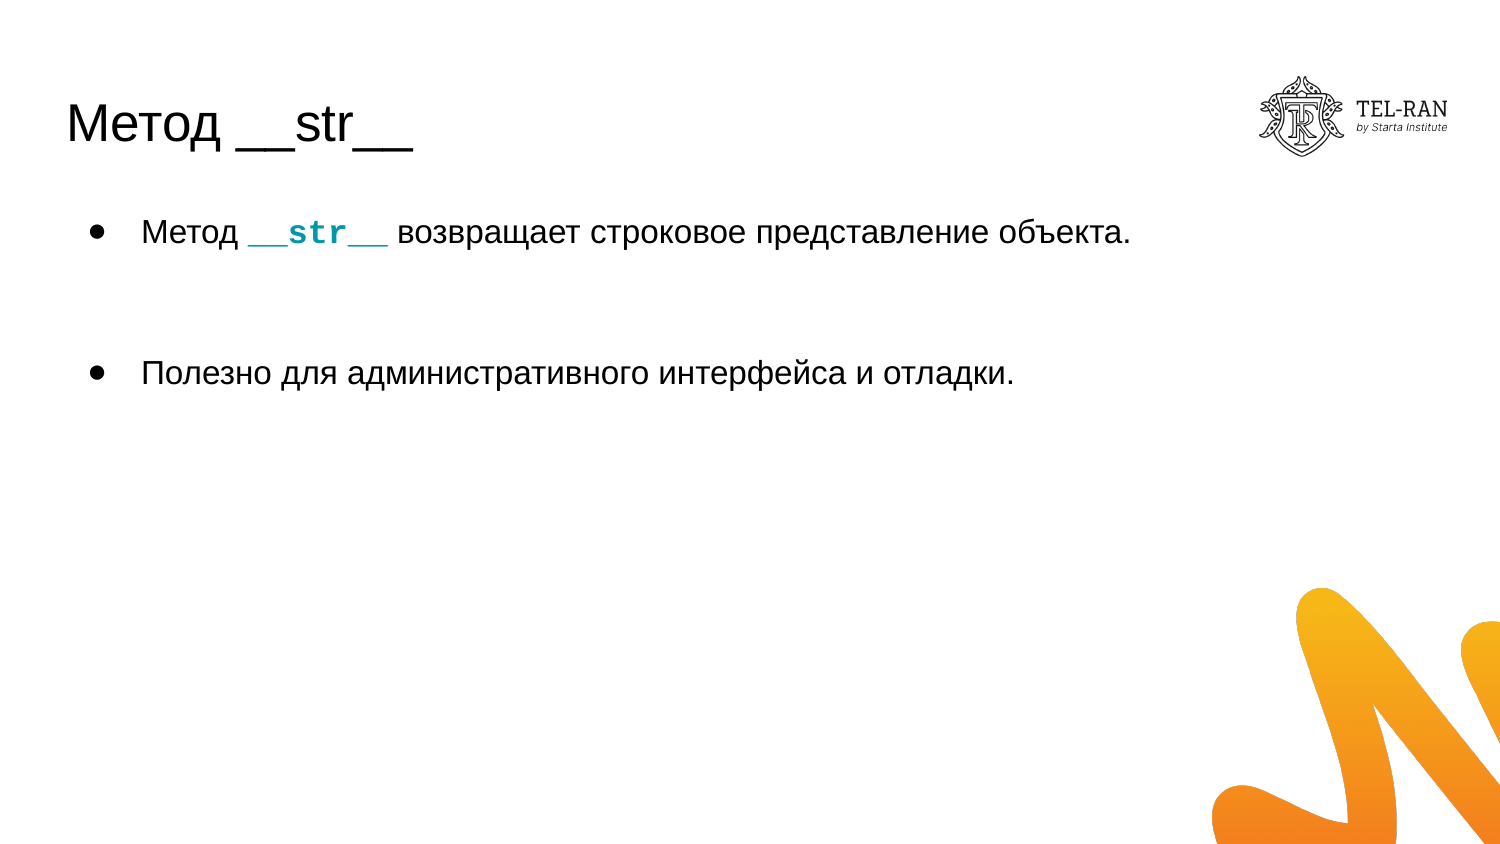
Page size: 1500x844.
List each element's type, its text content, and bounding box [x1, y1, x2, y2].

picture [1259, 76, 1447, 157]
picture [1152, 588, 1500, 844]
list Метод __str__ возвращает строковое представление объекта. Полезно для административного интерфейса и отладки. [51, 189, 1289, 750]
title Метод __str__ [51, 72, 1449, 167]
